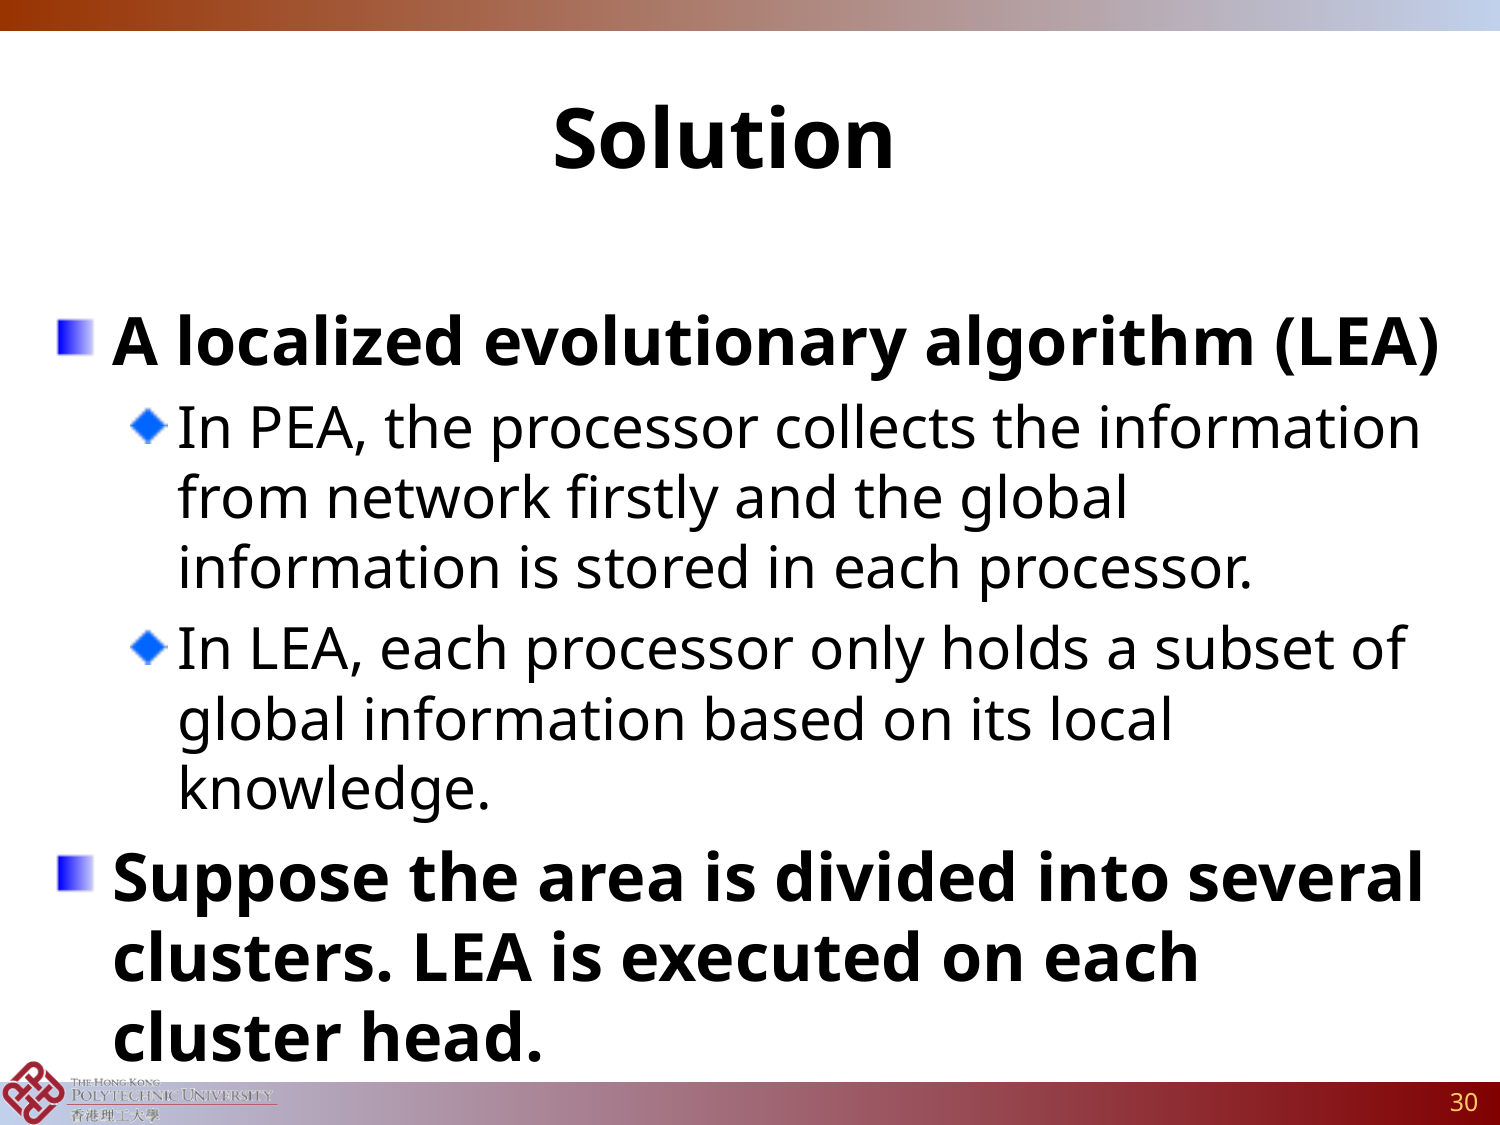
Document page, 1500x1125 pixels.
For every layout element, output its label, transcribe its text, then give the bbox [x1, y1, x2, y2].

picture [55, 317, 98, 360]
list A localized evolutionary algorithm (LEA) In PEA, the processor collects the information from network firstly and the global information is stored in each processor. In LEA, each processor only holds a subset of global information based on its local knowledge. Suppose the area is divided into several clusters. LEA is executed on each cluster head. [41, 290, 1459, 1047]
picture [130, 406, 168, 444]
picture [55, 853, 98, 896]
title Solution [49, 78, 1400, 266]
picture [0, 1061, 278, 1125]
picture [130, 628, 168, 665]
